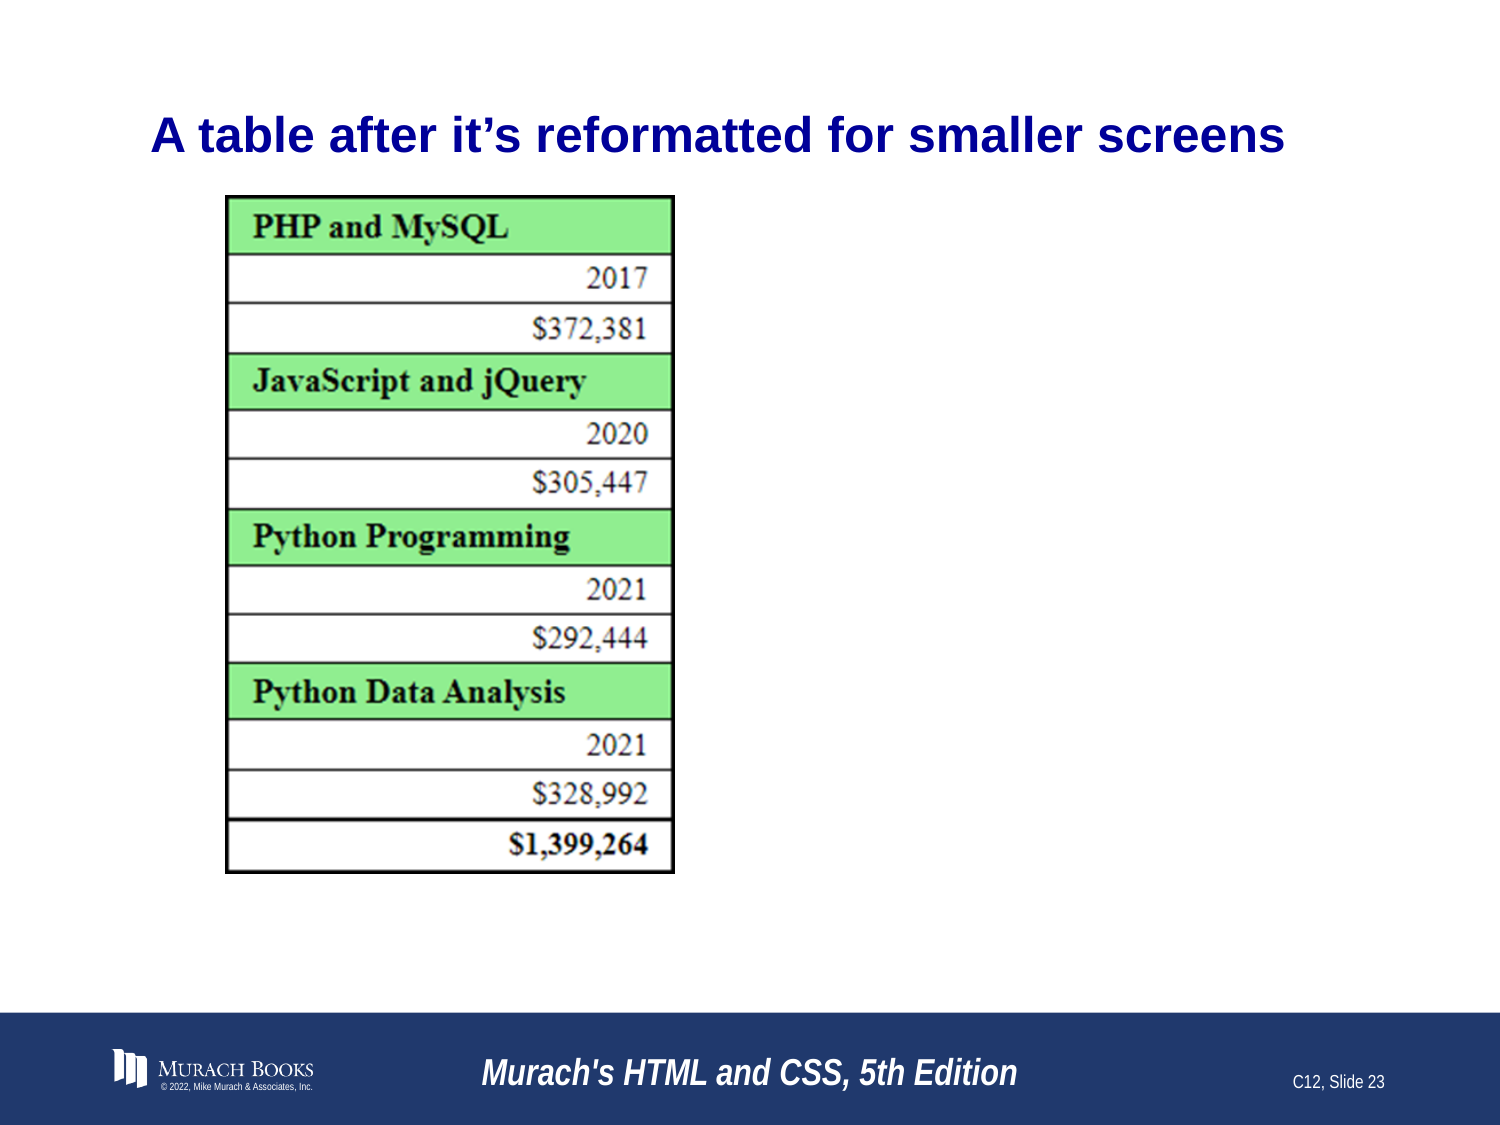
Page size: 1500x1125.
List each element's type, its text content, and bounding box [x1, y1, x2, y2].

slide_number Murach's HTML and CSS, 5th Edition [463, 1025, 1050, 1100]
footer © 2022, Mike Murach & Associates, Inc. [12, 1025, 463, 1100]
slide_number C12, Slide 23 [1087, 1025, 1400, 1100]
title A table after it’s reformatted for smaller screens [150, 102, 1350, 164]
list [224, 195, 676, 874]
